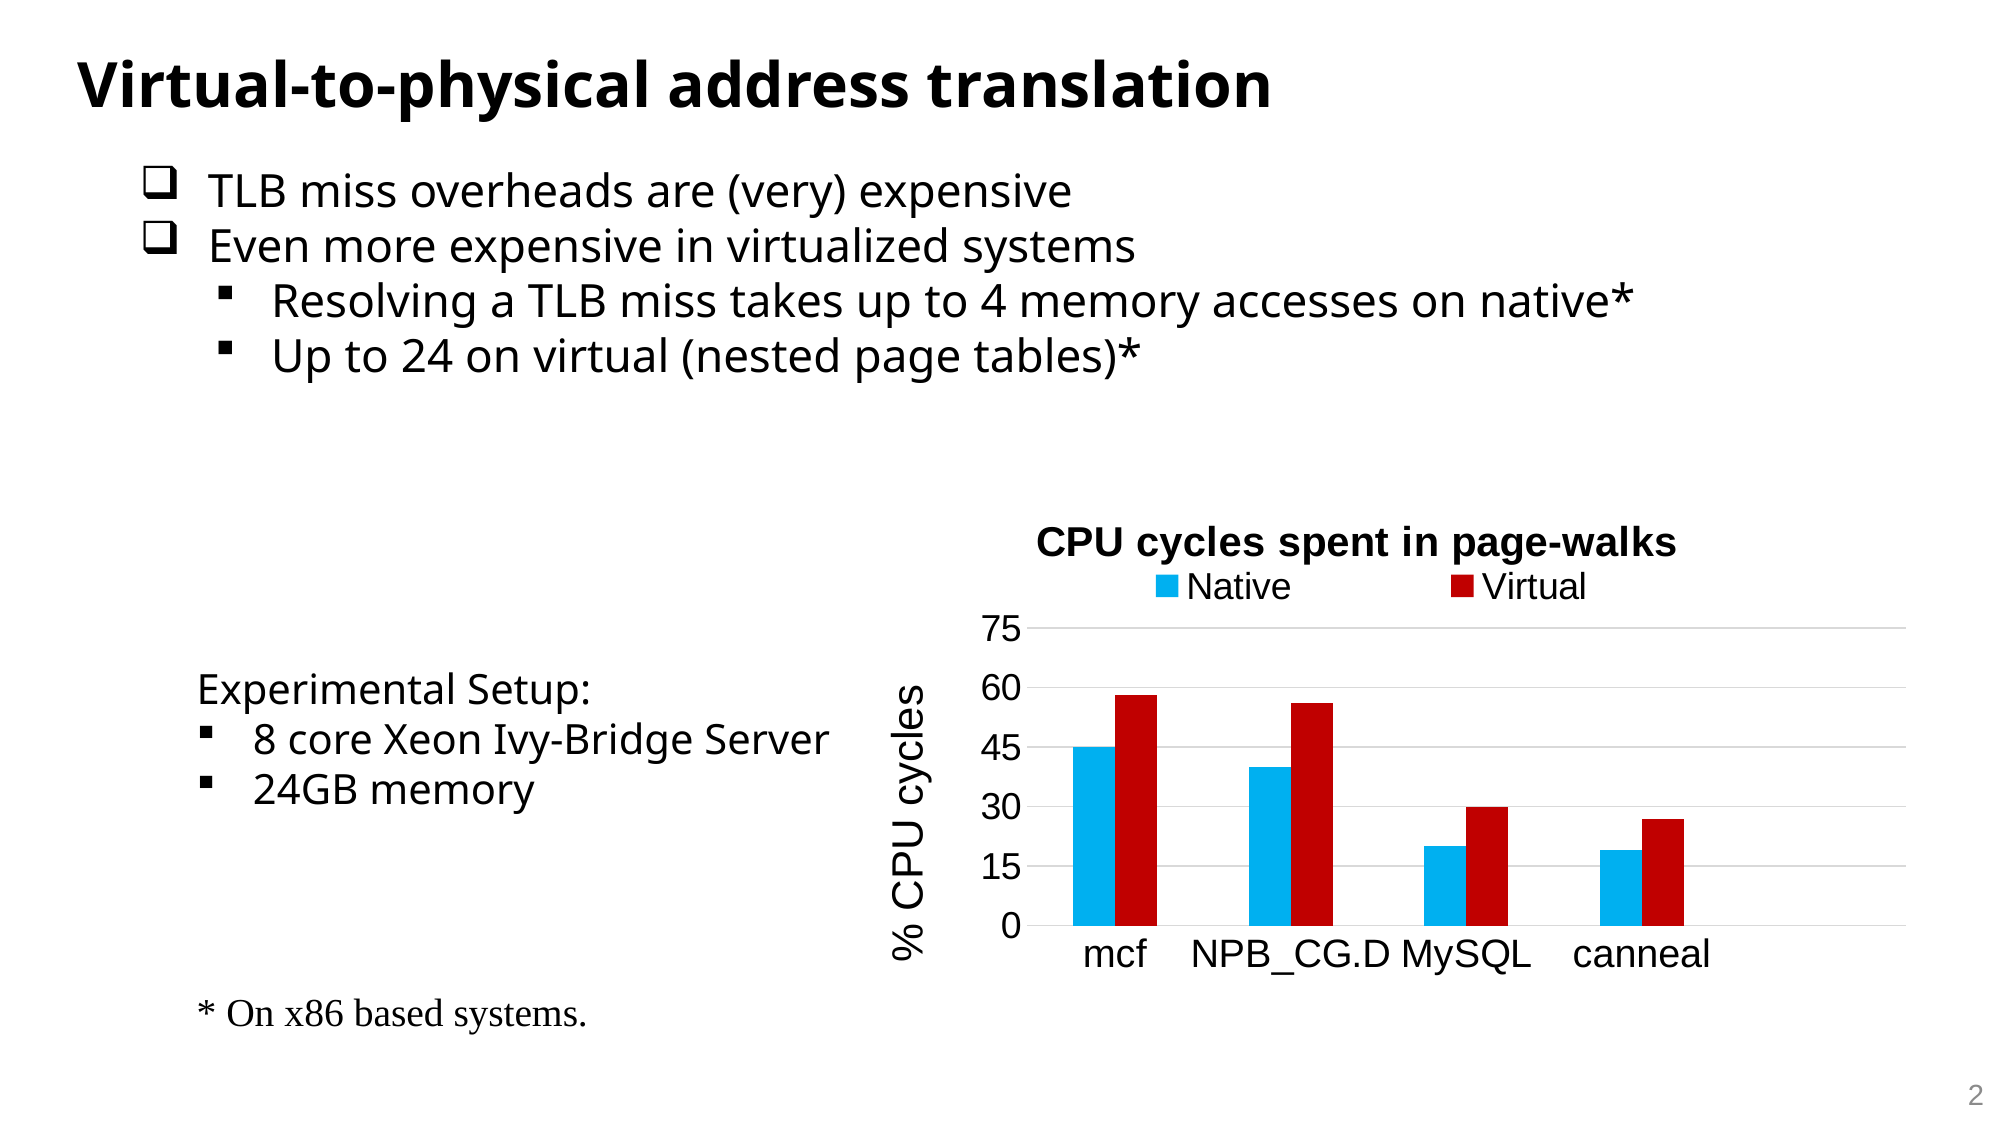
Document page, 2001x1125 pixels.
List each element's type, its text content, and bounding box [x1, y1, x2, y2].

chart [787, 487, 1928, 1067]
text_box TLB miss overheads are (very) expensive Even more expensive in virtualized systems Resolving a TLB miss takes up to 4 memory accesses on native* Up to 24 on virtual (nested page tables)* [124, 153, 1768, 389]
text_box * On x86 based systems. [181, 979, 782, 1042]
title Virtual-to-physical address translation [62, 7, 1363, 127]
text_box Experimental Setup: 8 core Xeon Ivy-Bridge Server 24GB memory [181, 655, 782, 821]
slide_number 2 [1549, 1063, 2000, 1124]
